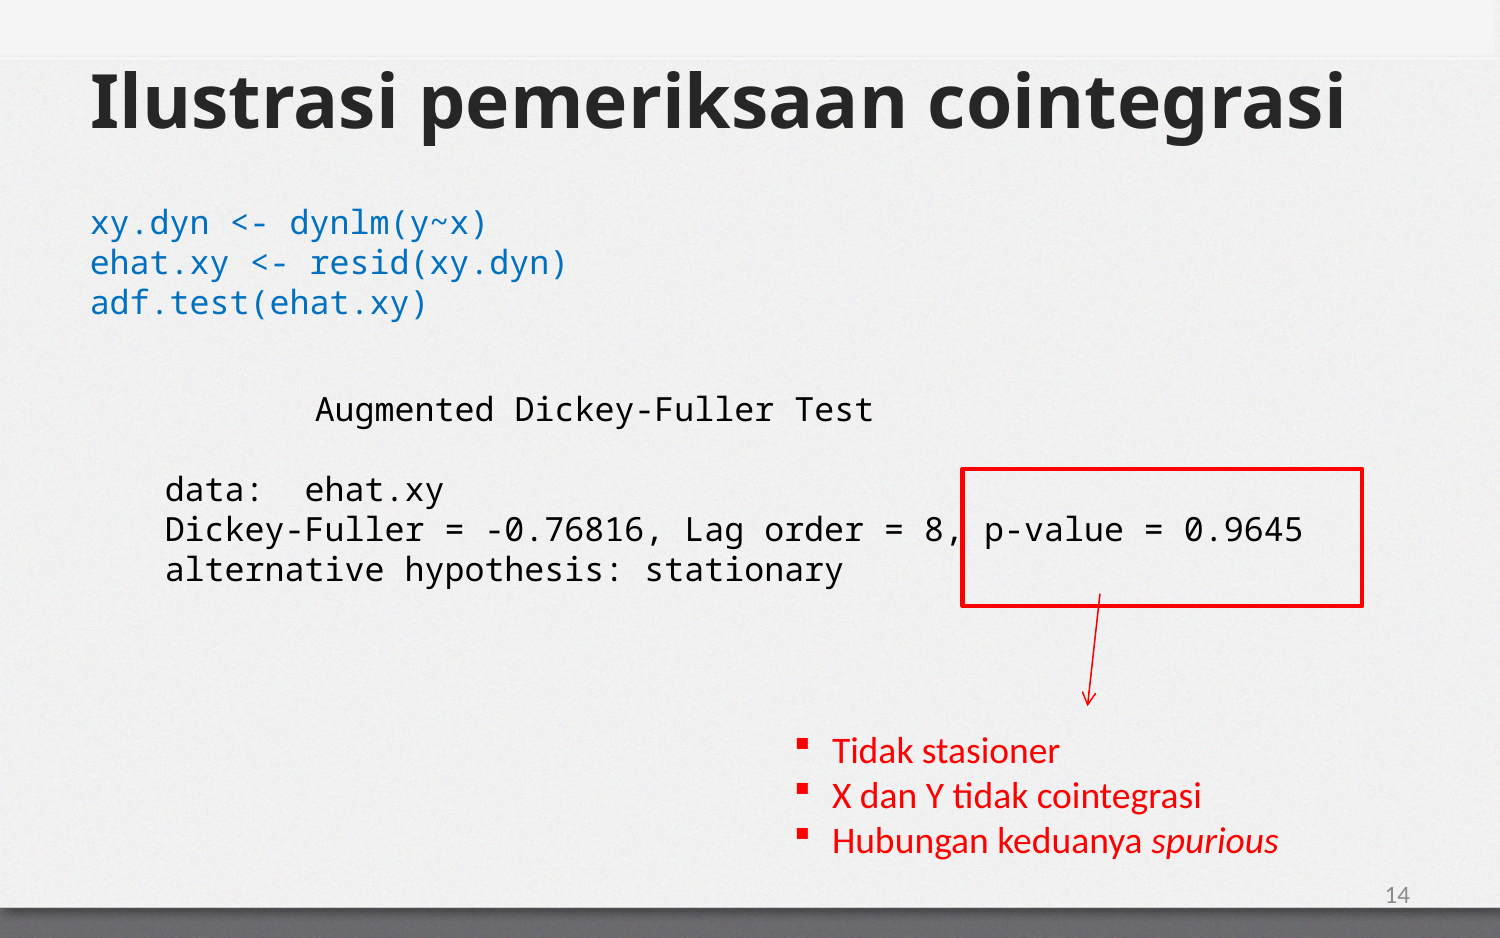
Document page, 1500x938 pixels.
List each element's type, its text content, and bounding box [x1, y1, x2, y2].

picture [0, 0, 1500, 938]
title Ilustrasi pemeriksaan cointegrasi [75, 20, 1425, 177]
text_box Augmented Dickey-Fuller Test data: ehat.xy Dickey-Fuller = -0.76816, Lag order = 8, p-value = 0.9645 alternative hypothesis: stationary [149, 381, 1413, 596]
text_box [960, 467, 1364, 608]
slide_number 14 [1074, 868, 1425, 919]
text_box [1037, 643, 1151, 657]
text_box xy.dyn <- dynlm(y~x) ehat.xy <- resid(xy.dyn) adf.test(ehat.xy) [74, 193, 825, 329]
text_box Tidak stasioner X dan Y tidak cointegrasi Hubungan keduanya spurious [779, 718, 1294, 869]
